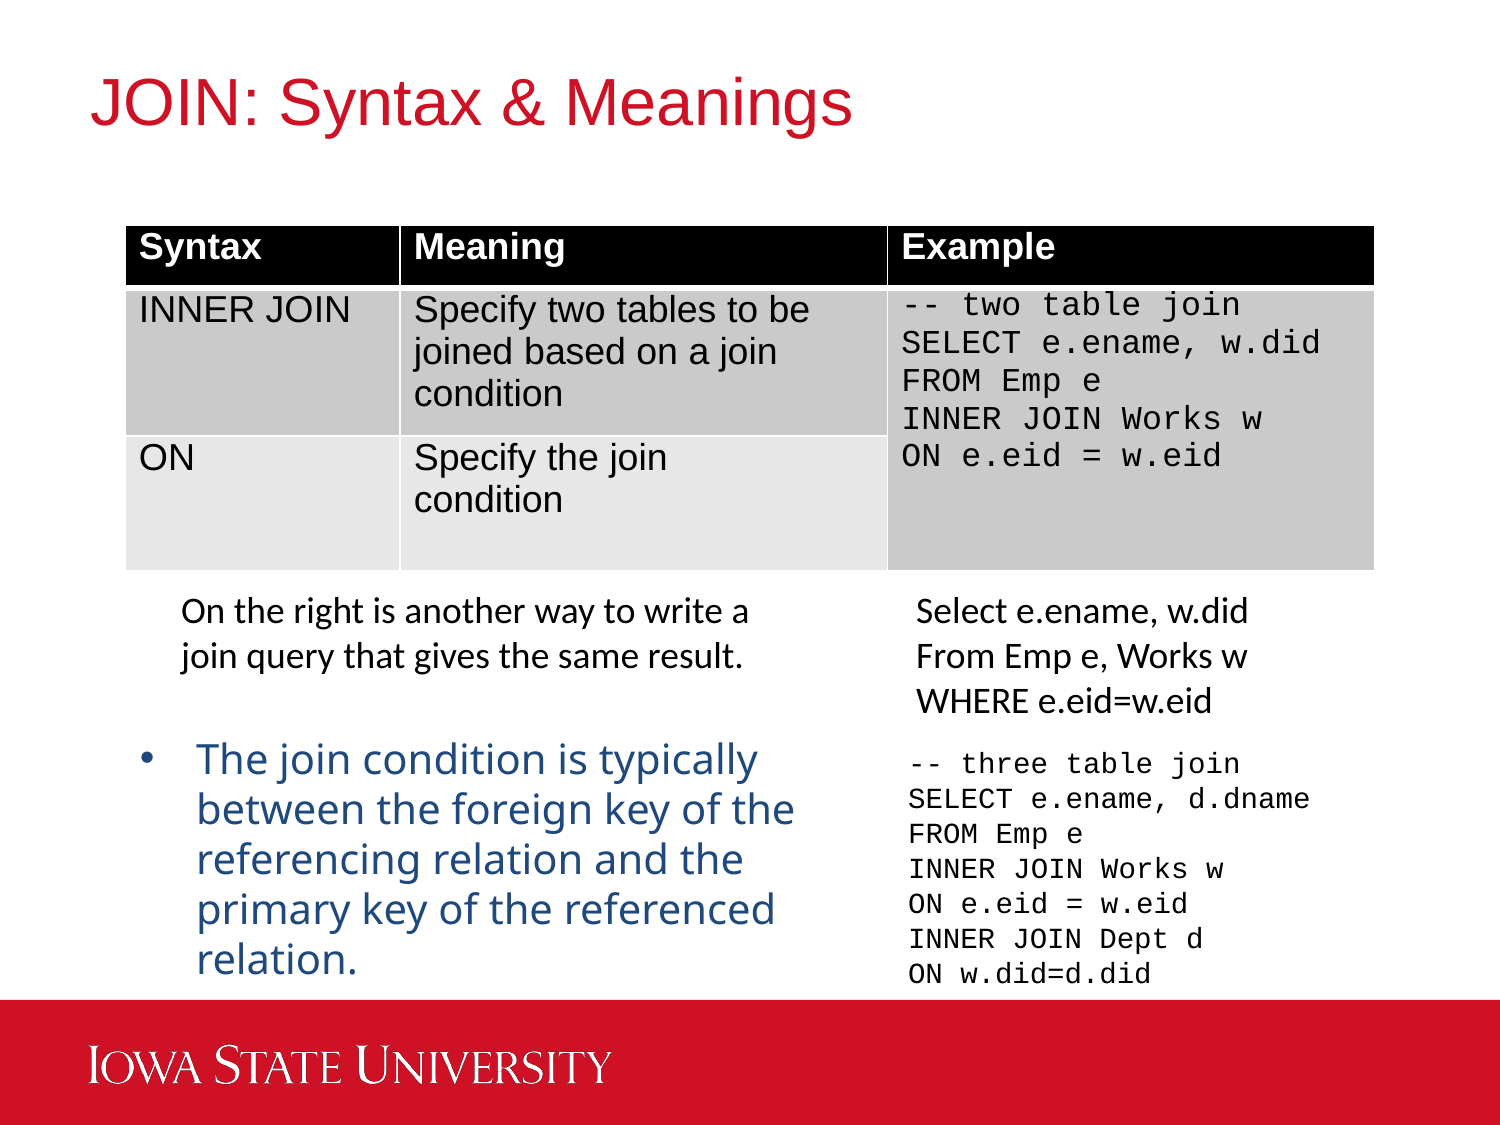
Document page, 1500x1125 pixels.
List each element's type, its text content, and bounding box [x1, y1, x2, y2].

picture [87, 1044, 613, 1088]
text_box -- three table join SELECT e.ename, d.dname FROM Emp e INNER JOIN Works w ON e.eid = w.eid INNER JOIN Dept d ON w.did=d.did [879, 737, 1375, 997]
text_box Select e.ename, w.did From Emp e, Works w WHERE e.eid=w.eid [901, 578, 1265, 729]
table_cell INNER JOIN [126, 291, 399, 435]
text_box The join condition is typically between the foreign key of the referencing relation and the primary key of the referenced relation. [124, 725, 859, 990]
table_header Syntax [126, 226, 399, 285]
table_header Meaning [401, 226, 887, 285]
table_cell Specify the join condition [401, 437, 887, 570]
title JOIN: Syntax & Meanings [87, 58, 1413, 247]
table_cell ON [126, 437, 399, 570]
text_box On the right is another way to write a join query that gives the same result. [166, 578, 817, 683]
table_cell Specify two tables to be joined based on a join condition [401, 291, 887, 435]
table_cell -- two table join SELECT e.ename, w.did FROM Emp e INNER JOIN Works w ON e.eid = w.eid [888, 291, 1374, 570]
table_header Example [888, 226, 1374, 285]
